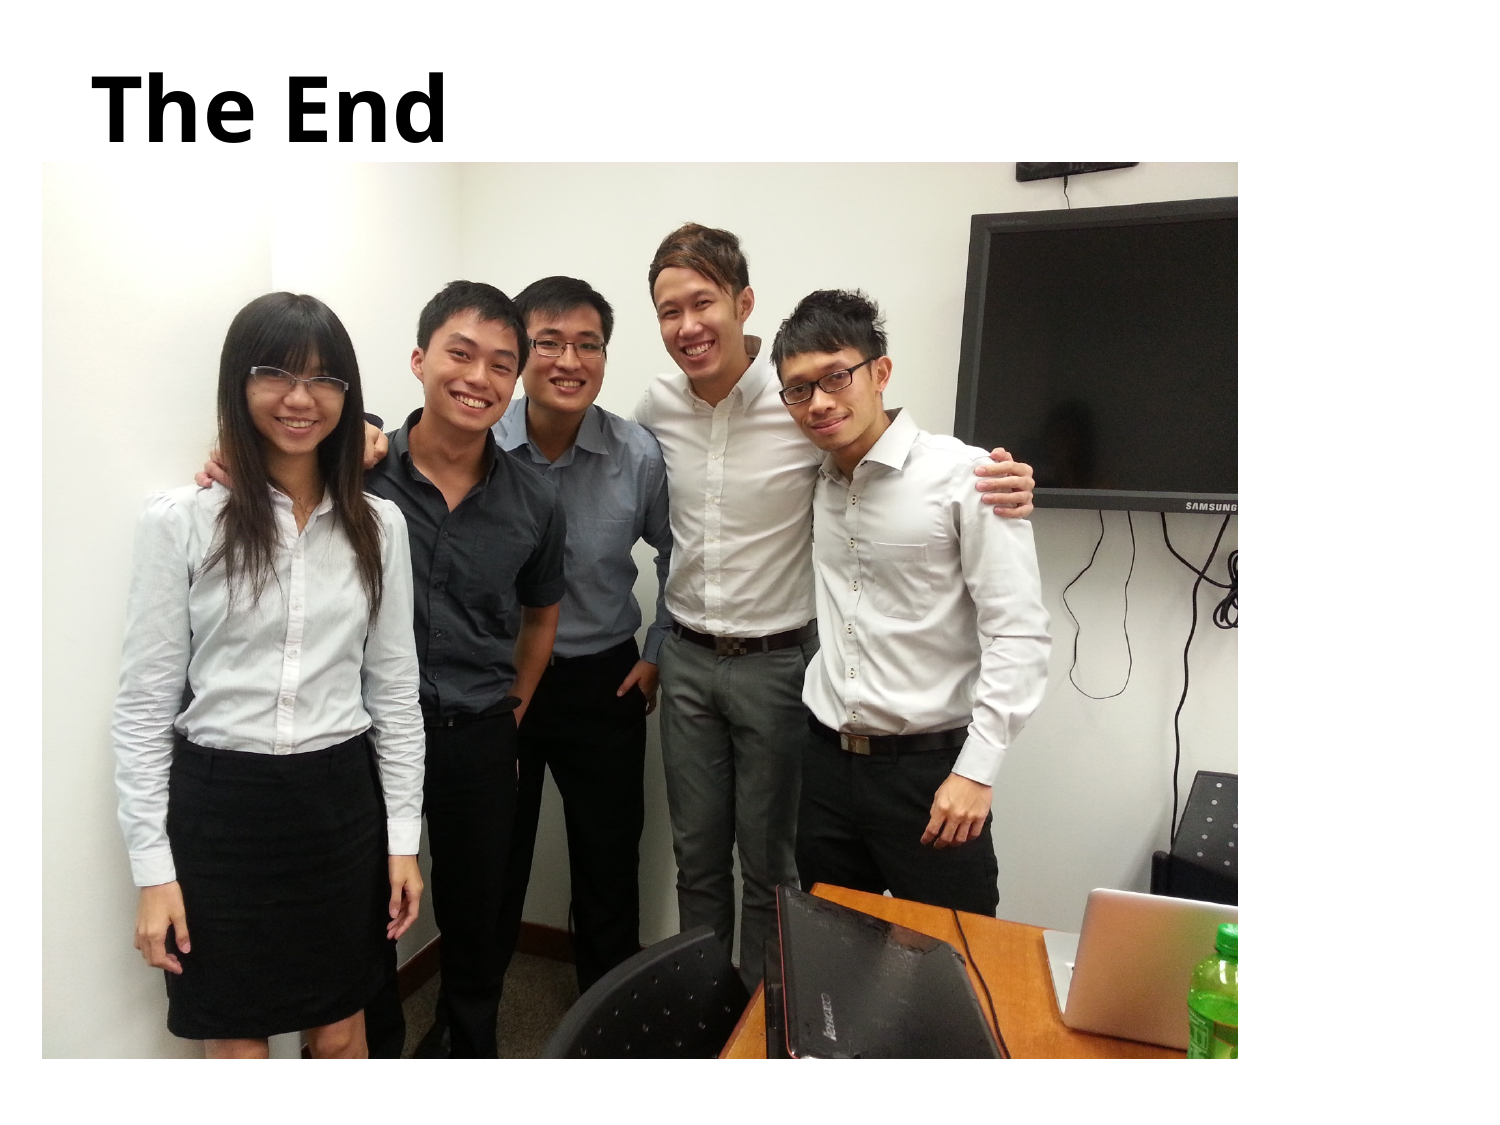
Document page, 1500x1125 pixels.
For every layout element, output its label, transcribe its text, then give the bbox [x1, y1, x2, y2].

title The End [75, 12, 1425, 200]
picture [41, 162, 1238, 1060]
